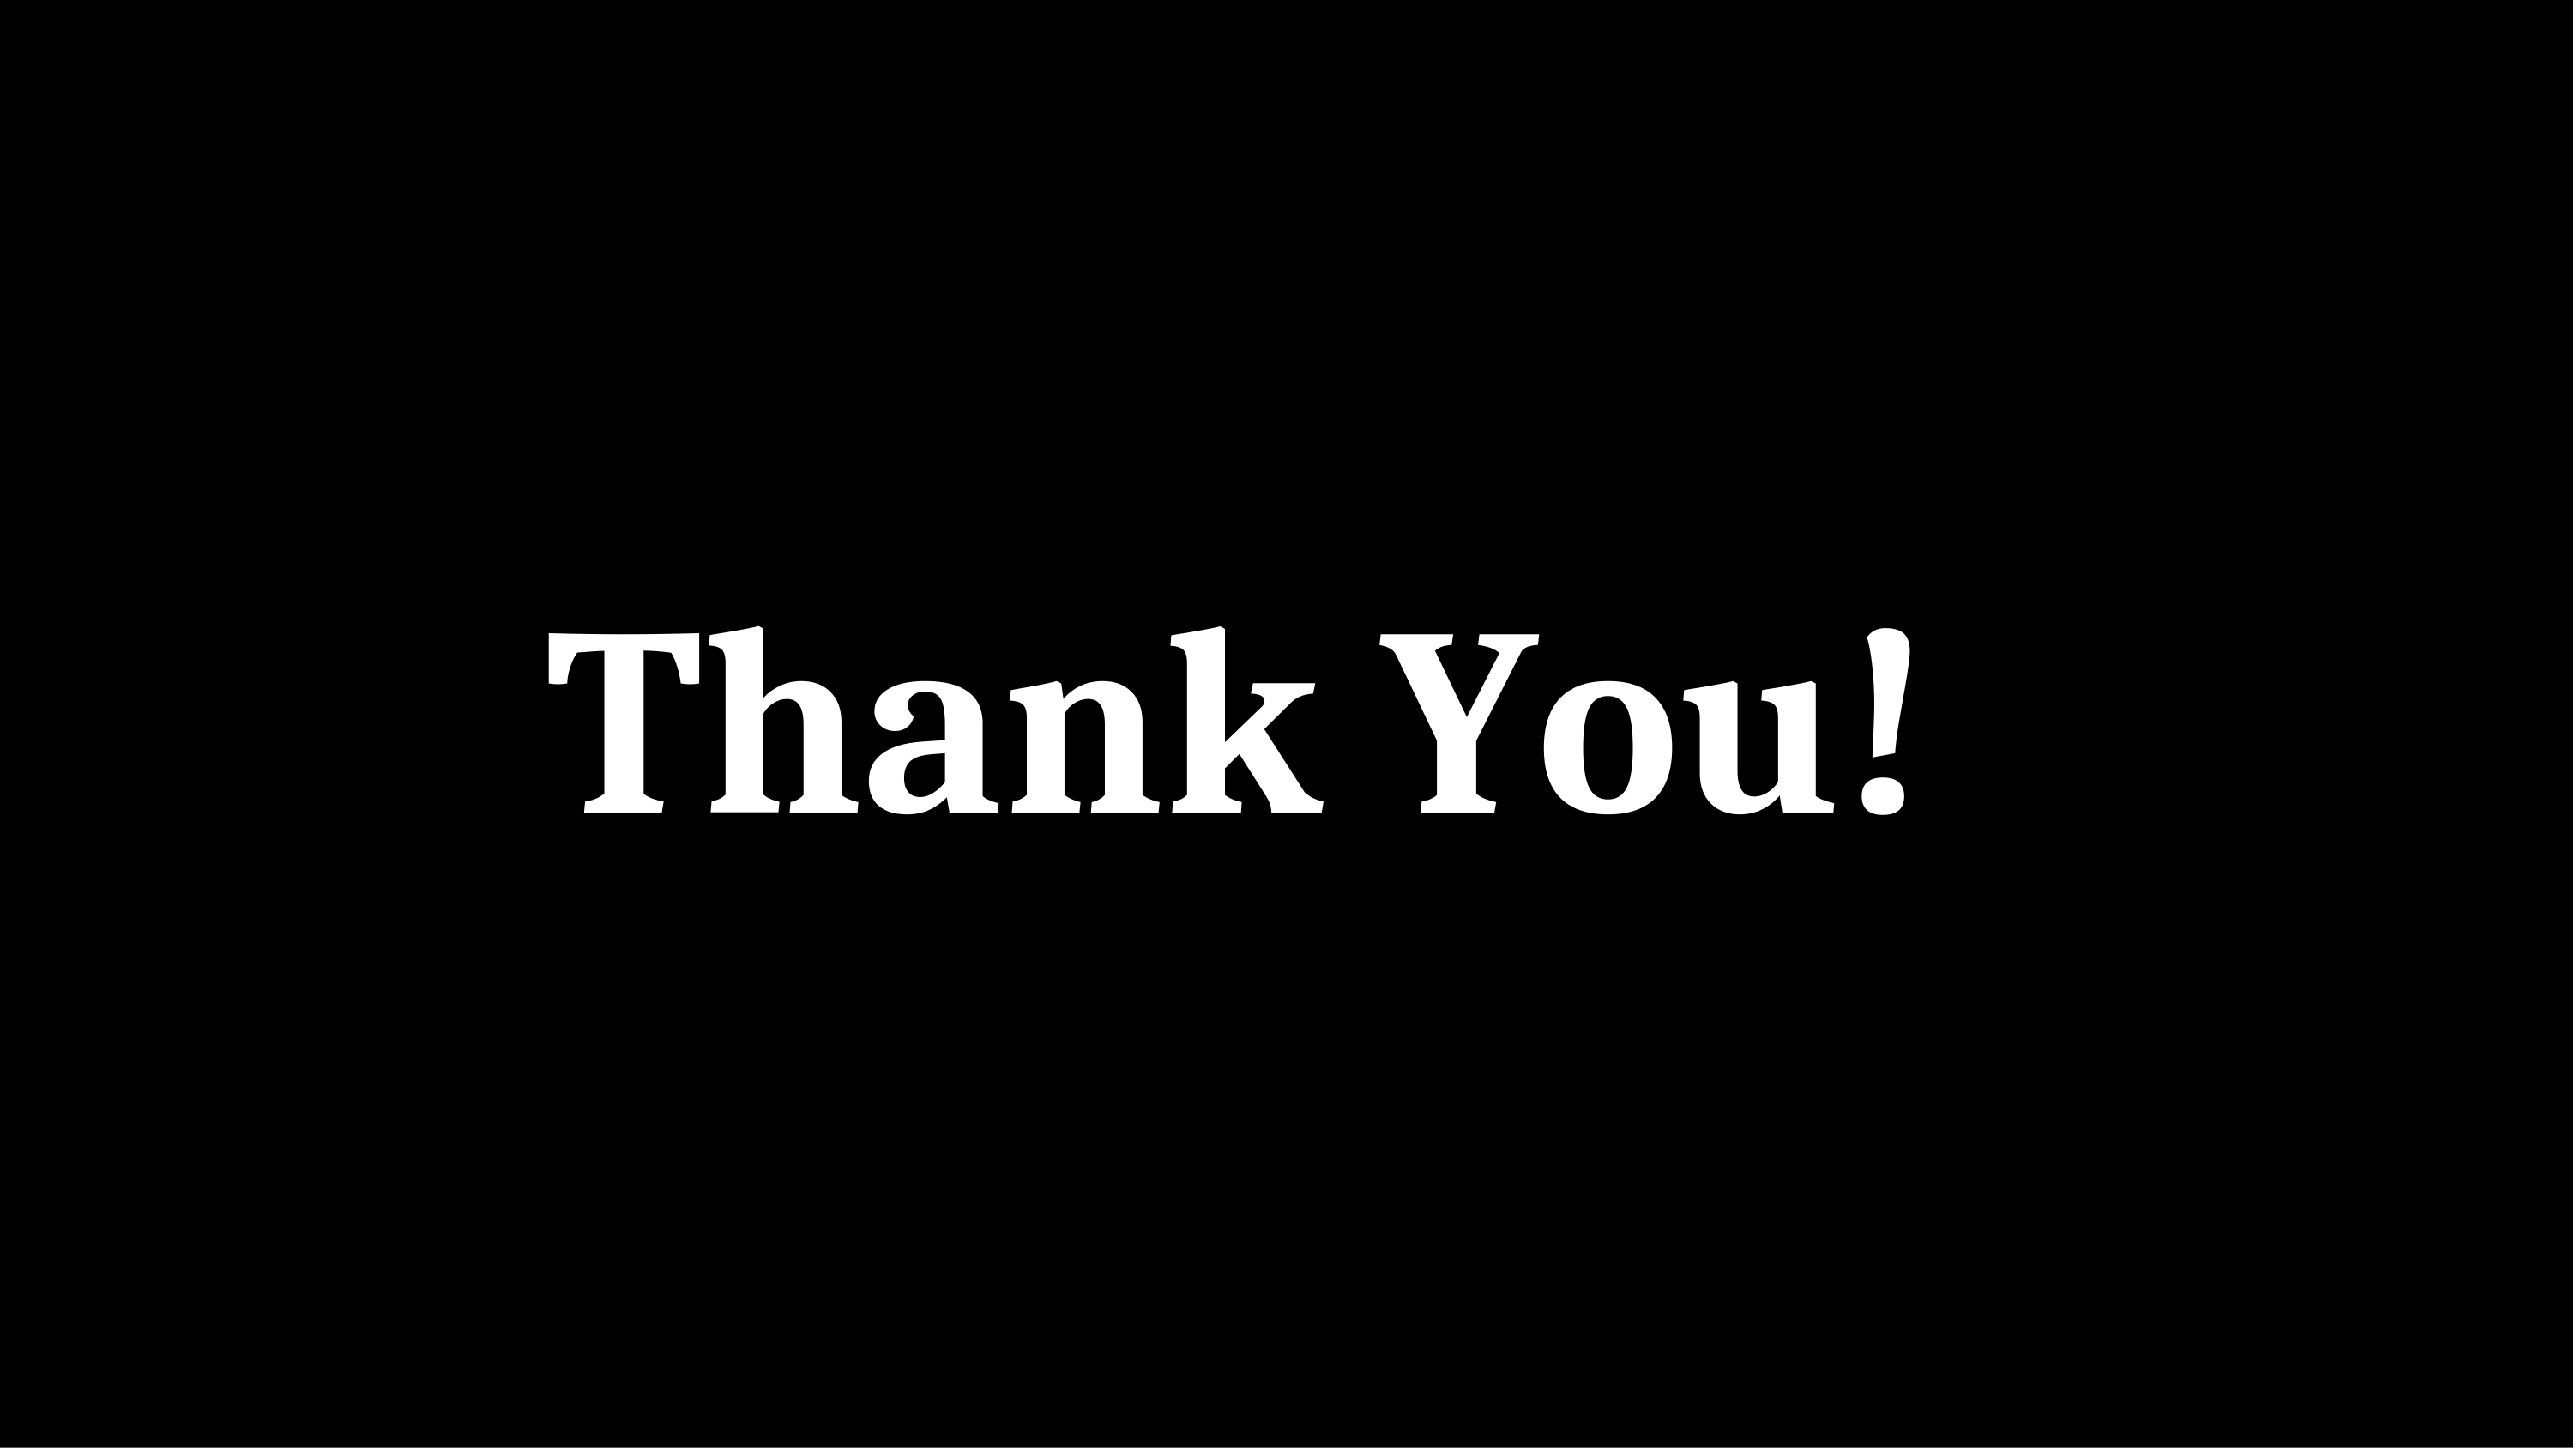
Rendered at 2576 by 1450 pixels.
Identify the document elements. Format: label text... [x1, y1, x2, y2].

text_box [0, 0, 2573, 1448]
title Thank You! [544, 544, 1935, 867]
